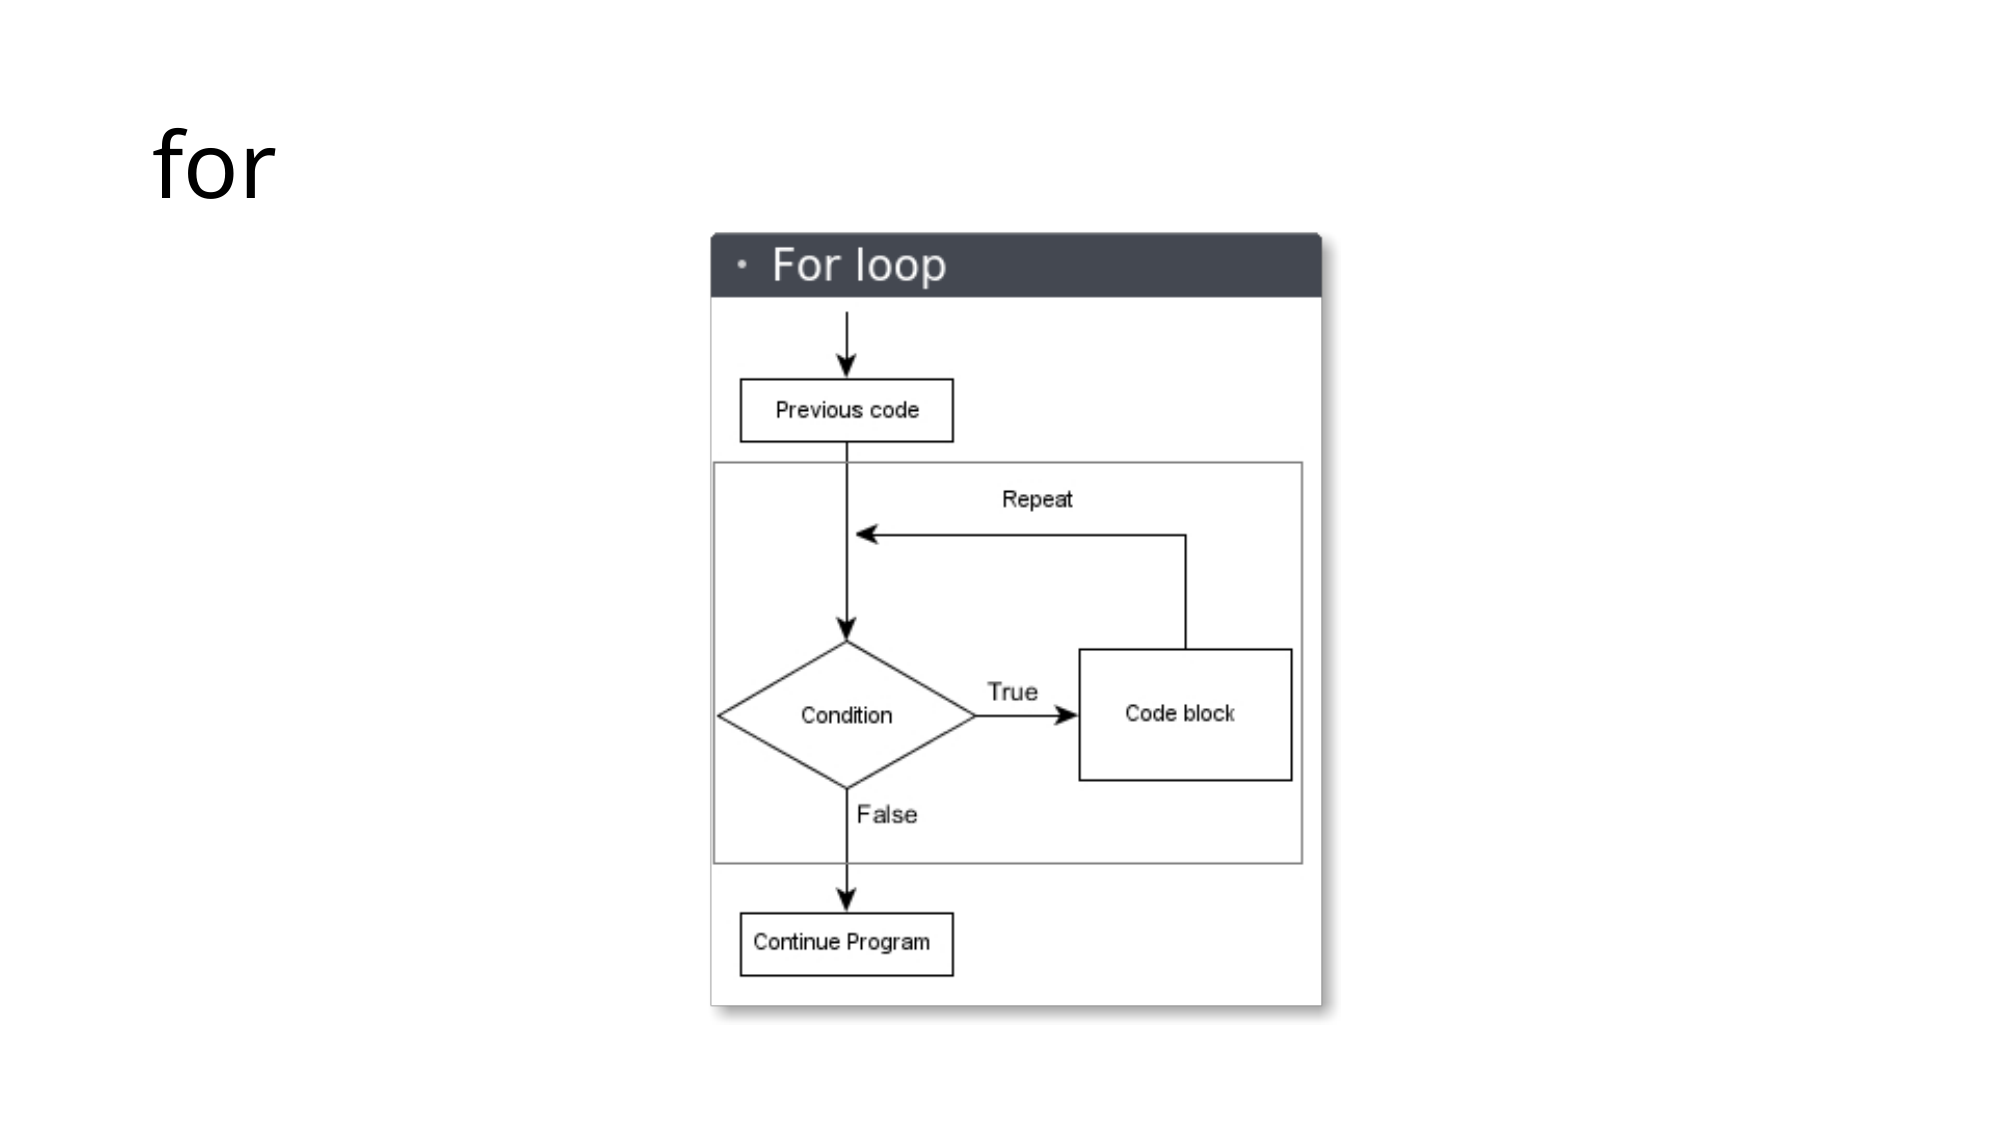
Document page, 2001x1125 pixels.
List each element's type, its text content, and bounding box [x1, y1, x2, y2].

title for [137, 59, 1863, 278]
picture [701, 223, 1341, 1025]
